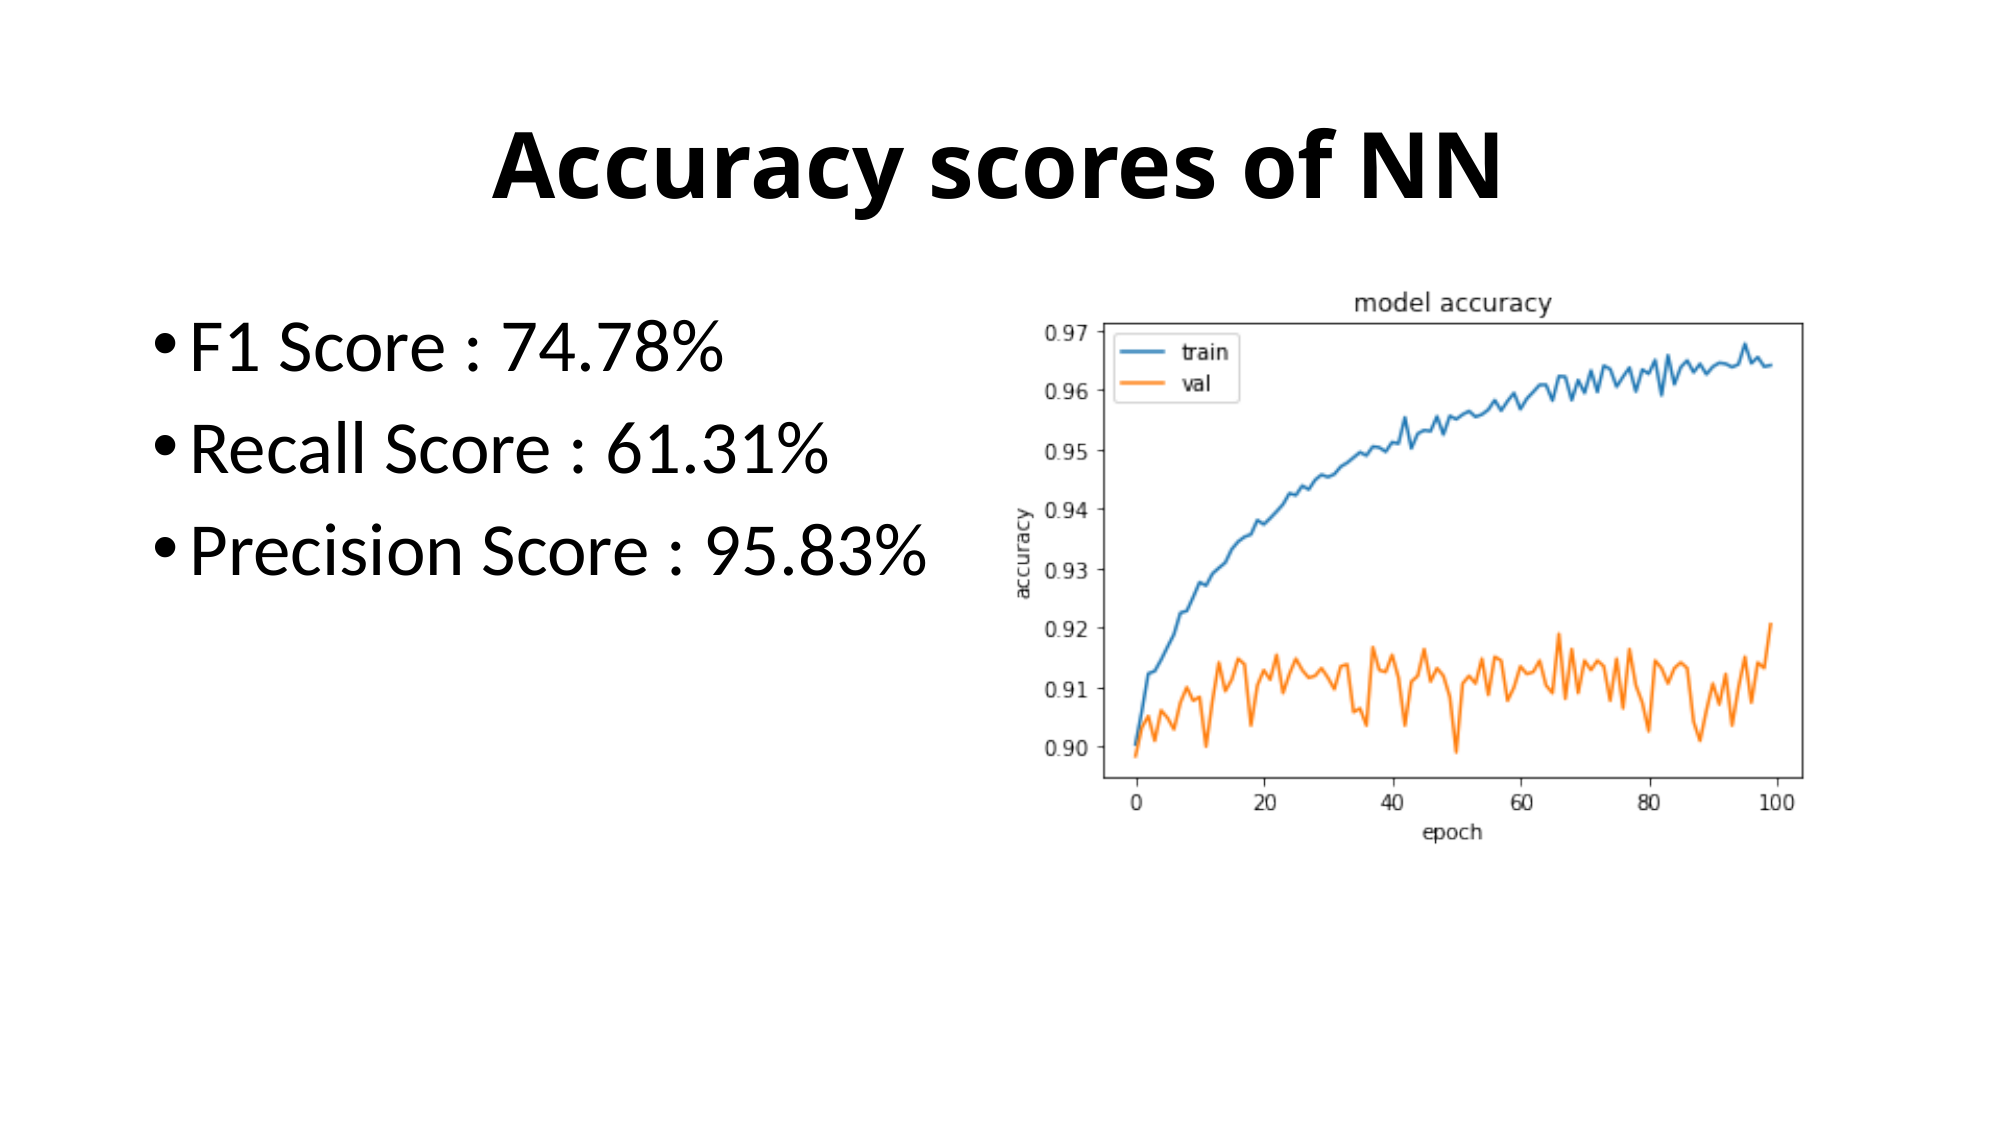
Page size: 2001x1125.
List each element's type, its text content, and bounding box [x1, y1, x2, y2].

picture [999, 276, 1817, 857]
text_box F1 Score : 74.78% Recall Score : 61.31% Precision Score : 95.83% [137, 299, 1863, 1014]
text_box Accuracy scores of NN [137, 59, 1863, 278]
